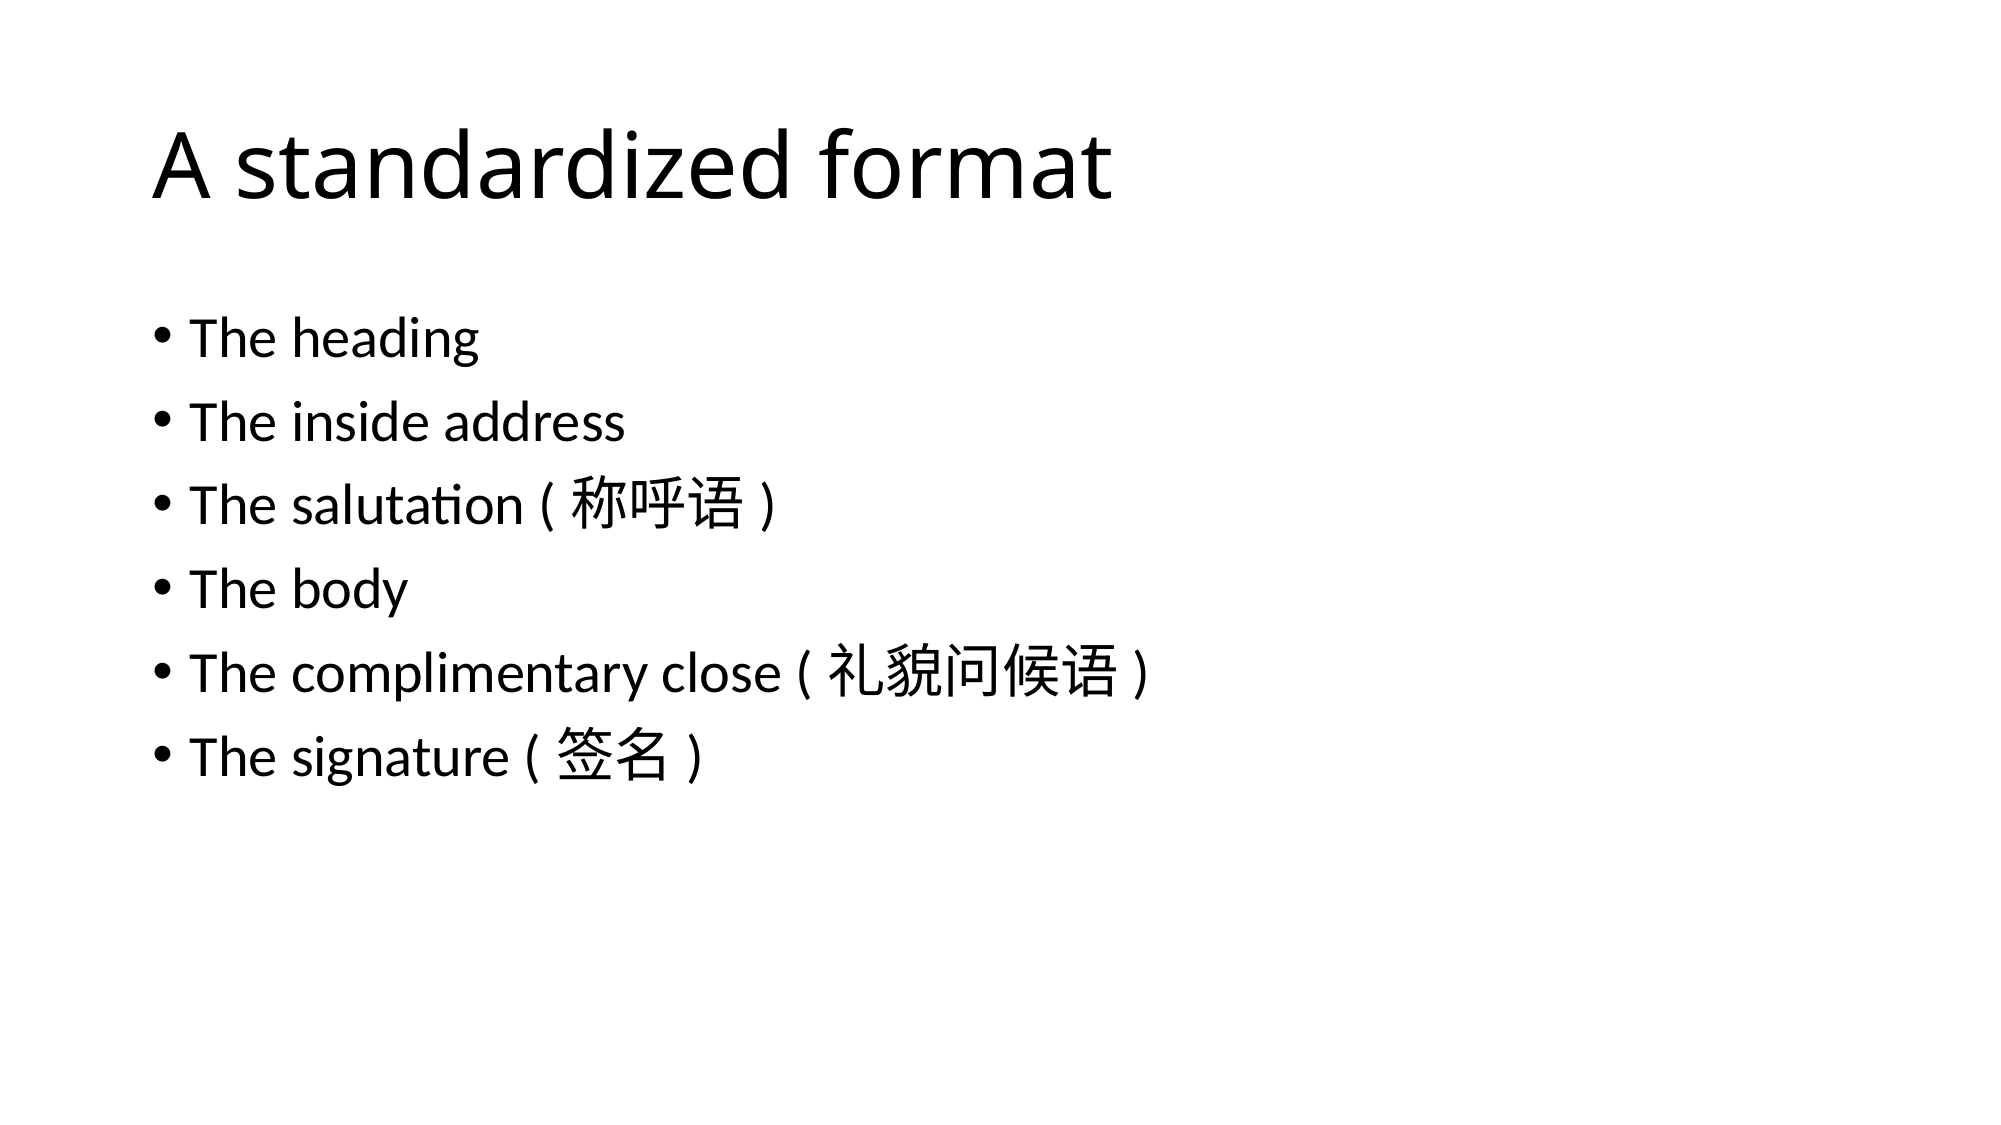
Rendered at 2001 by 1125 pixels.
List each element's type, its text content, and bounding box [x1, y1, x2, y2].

title A standardized format [137, 59, 1863, 278]
list The heading The inside address The salutation (称呼语) The body The complimentary close (礼貌问候语) The signature (签名) [137, 299, 1863, 1014]
